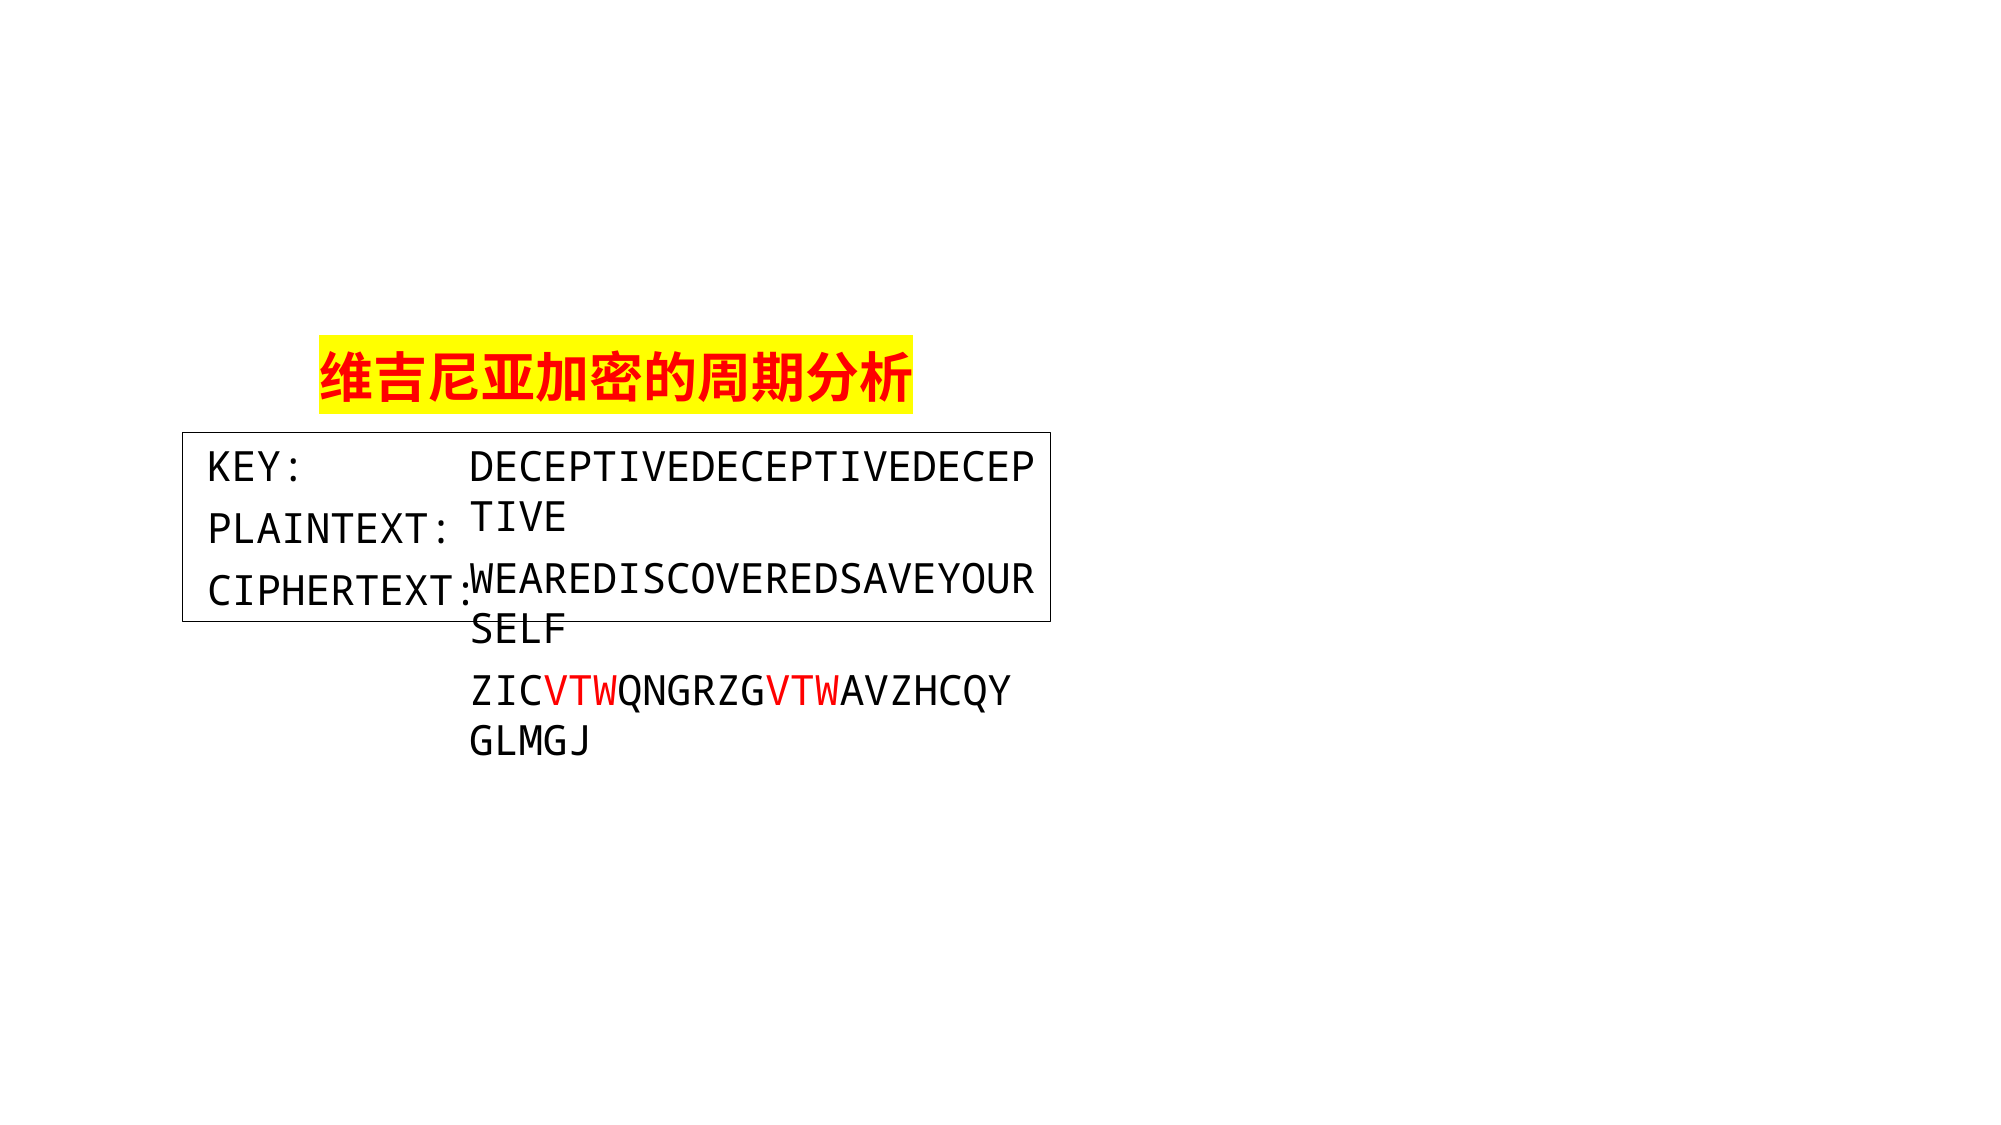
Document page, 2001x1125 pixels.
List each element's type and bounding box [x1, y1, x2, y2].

text_box [181, 306, 1050, 624]
